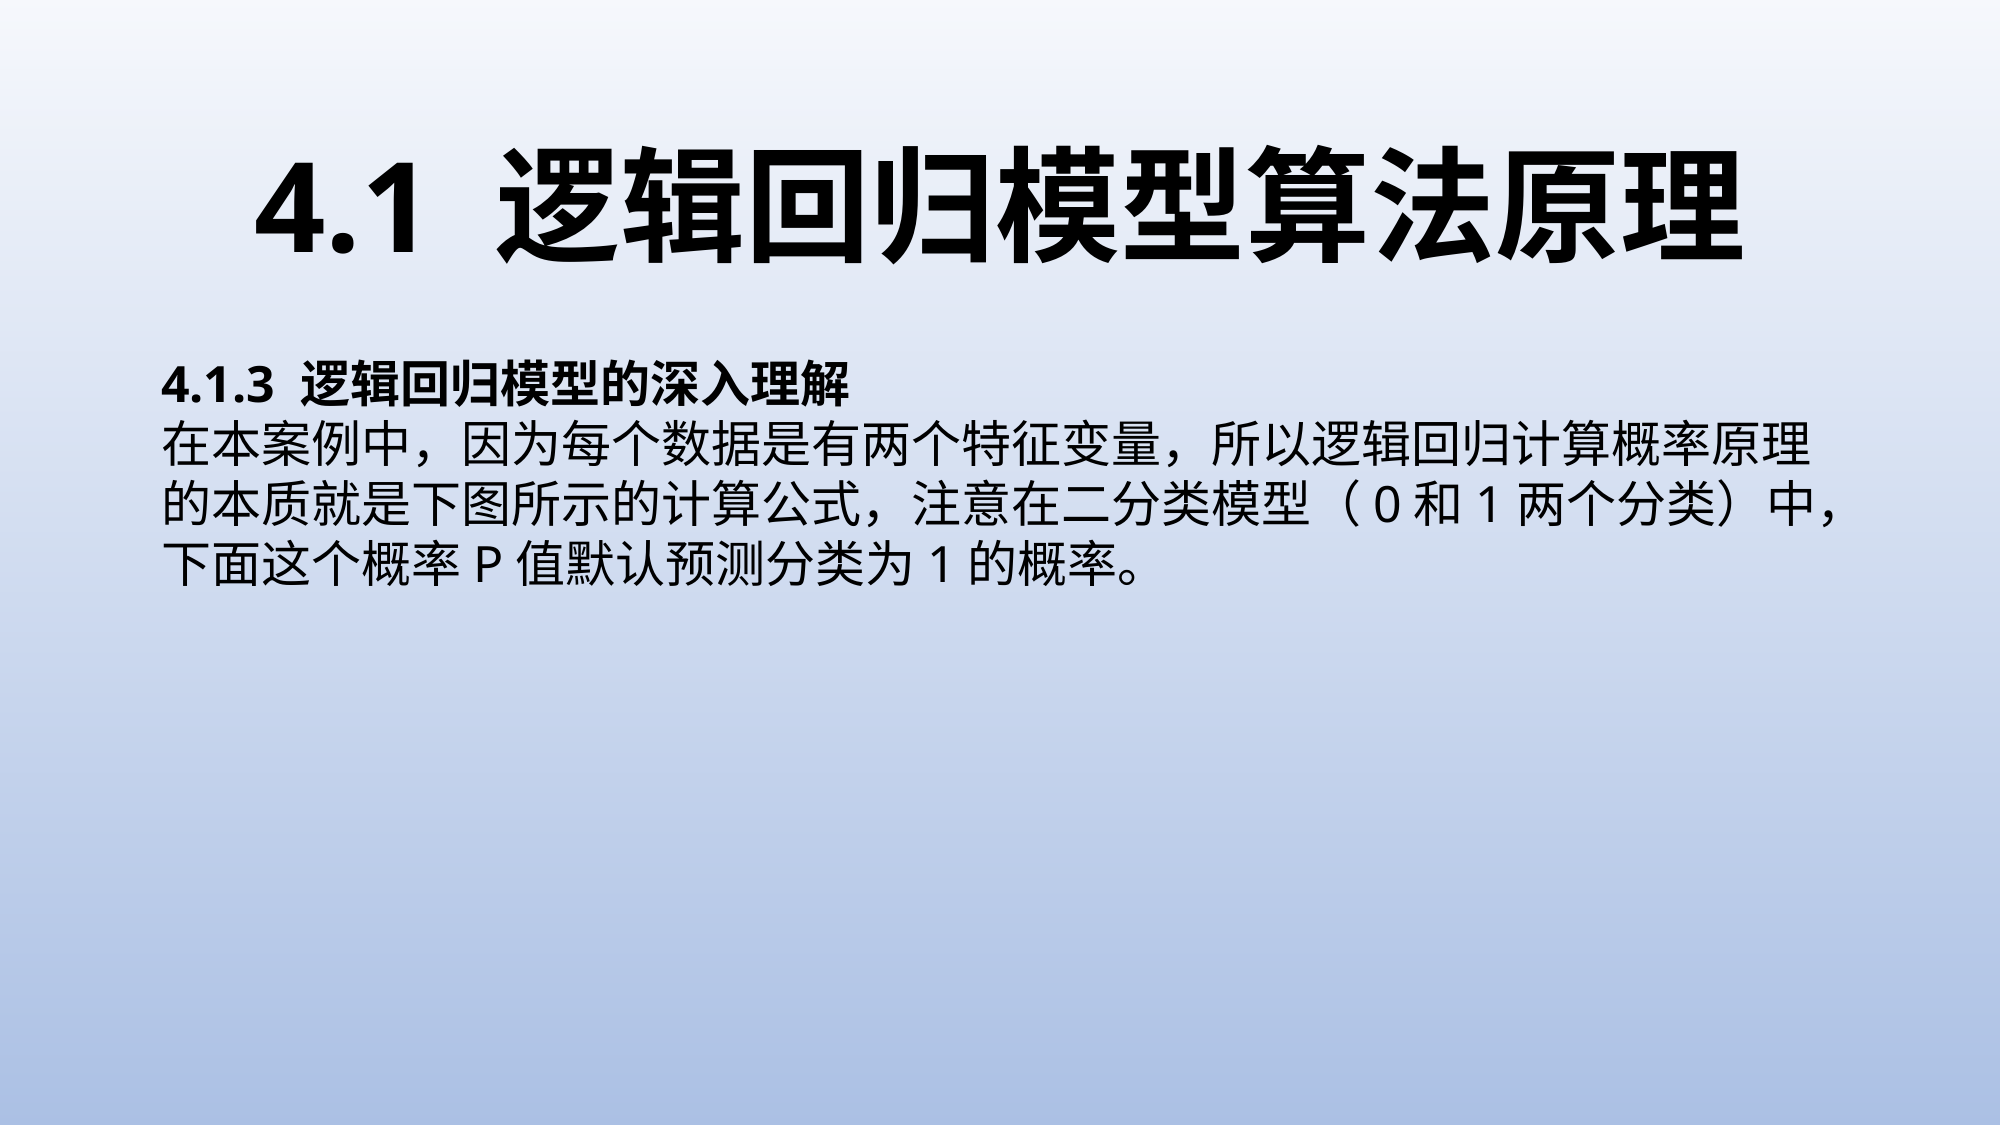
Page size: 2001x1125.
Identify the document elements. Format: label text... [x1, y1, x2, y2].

text_box 4.1 逻辑回归模型算法原理 [239, 119, 1761, 285]
